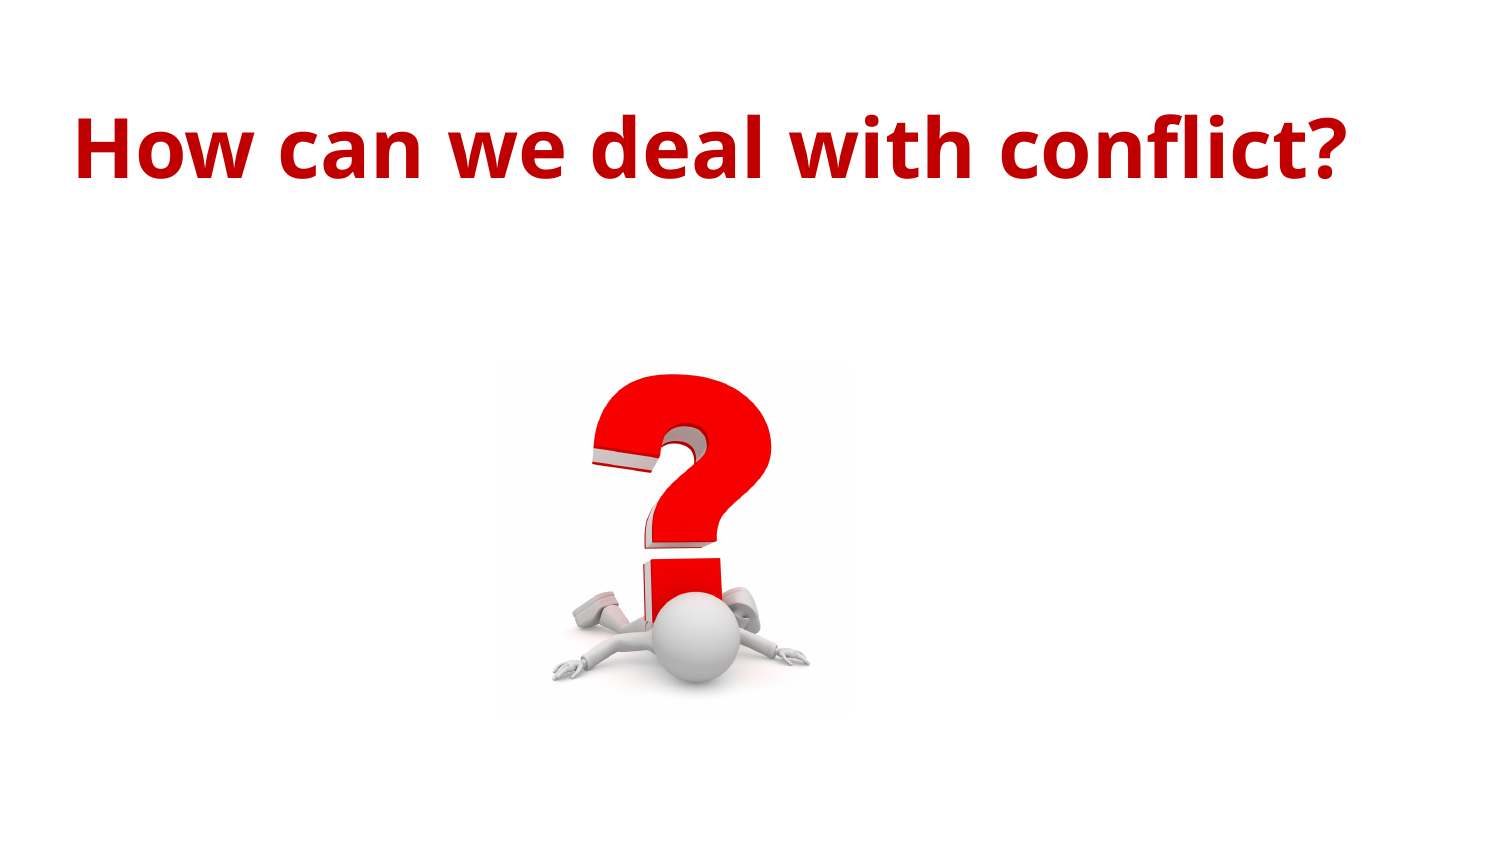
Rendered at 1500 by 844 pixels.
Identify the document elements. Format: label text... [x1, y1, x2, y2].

title How can we deal with conflict? [34, 61, 1409, 230]
picture [499, 365, 851, 716]
